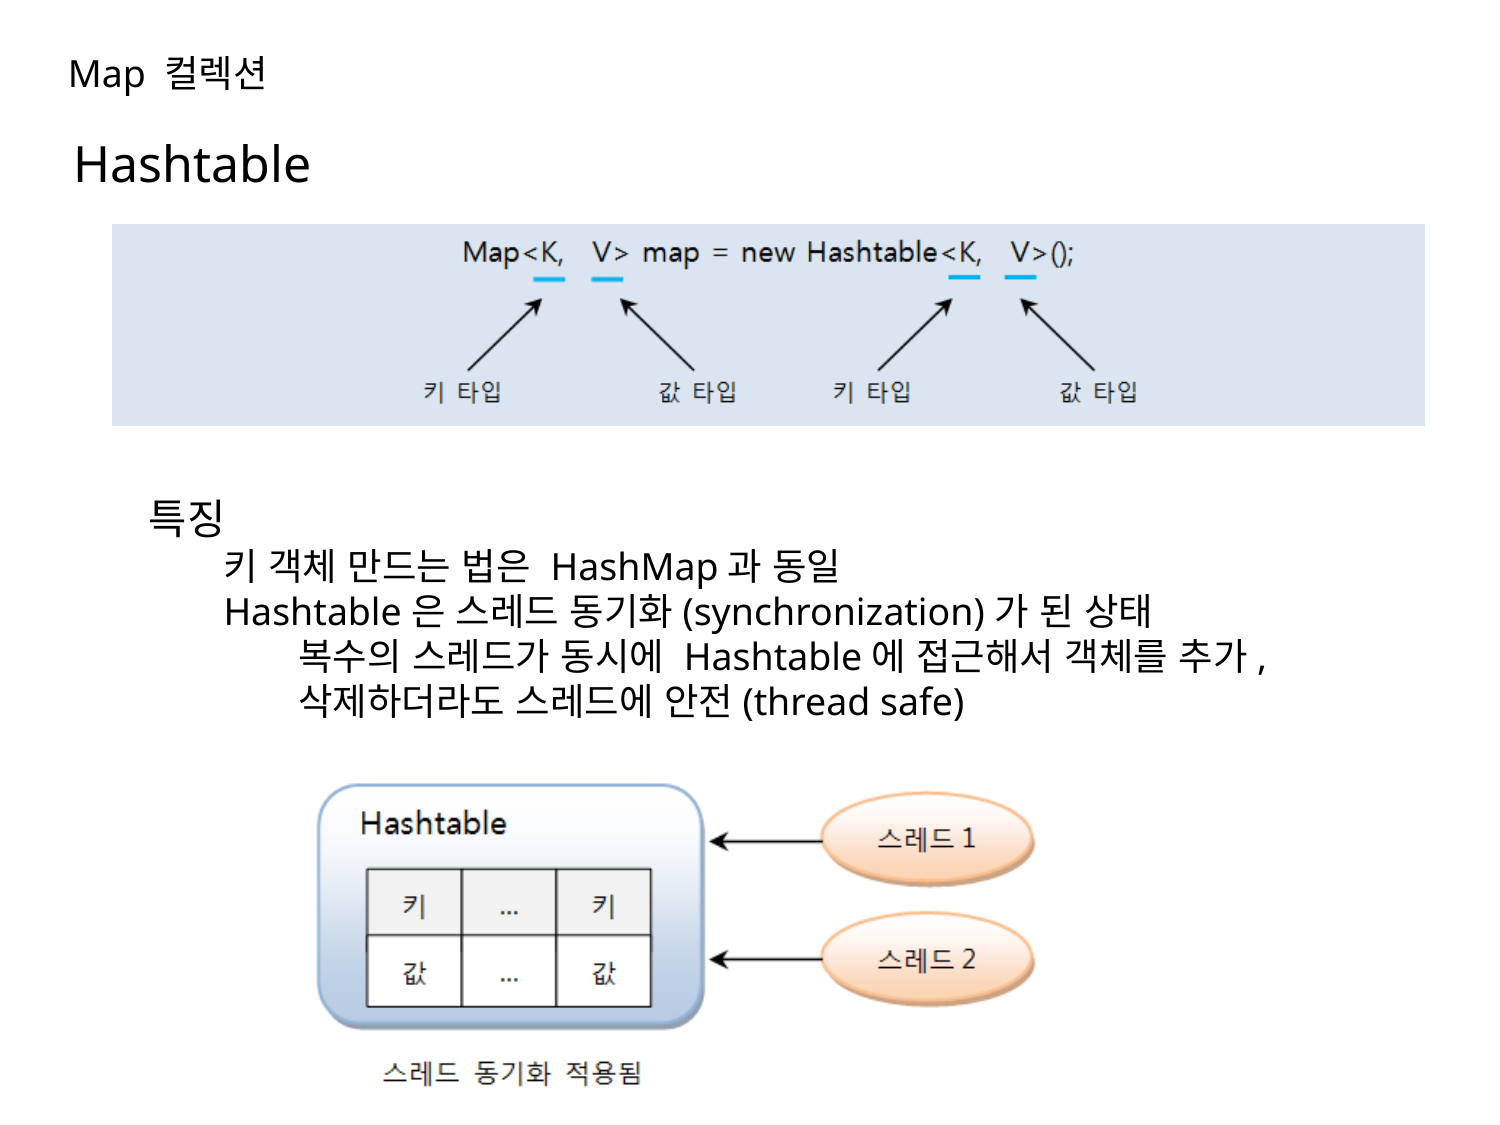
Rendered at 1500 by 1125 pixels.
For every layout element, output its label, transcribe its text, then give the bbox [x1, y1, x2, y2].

text_box Hashtable 특징 키 객체 만드는 법은 HashMap과 동일 Hashtable은 스레드 동기화(synchronization)가 된 상태 복수의 스레드가 동시에 Hashtable에 접근해서 객체를 추가, 삭제하더라도 스레드에 안전(thread safe) [58, 125, 1483, 866]
picture [312, 774, 1042, 1094]
picture [112, 224, 1426, 426]
text_box Map 컬렉션 [53, 42, 644, 103]
